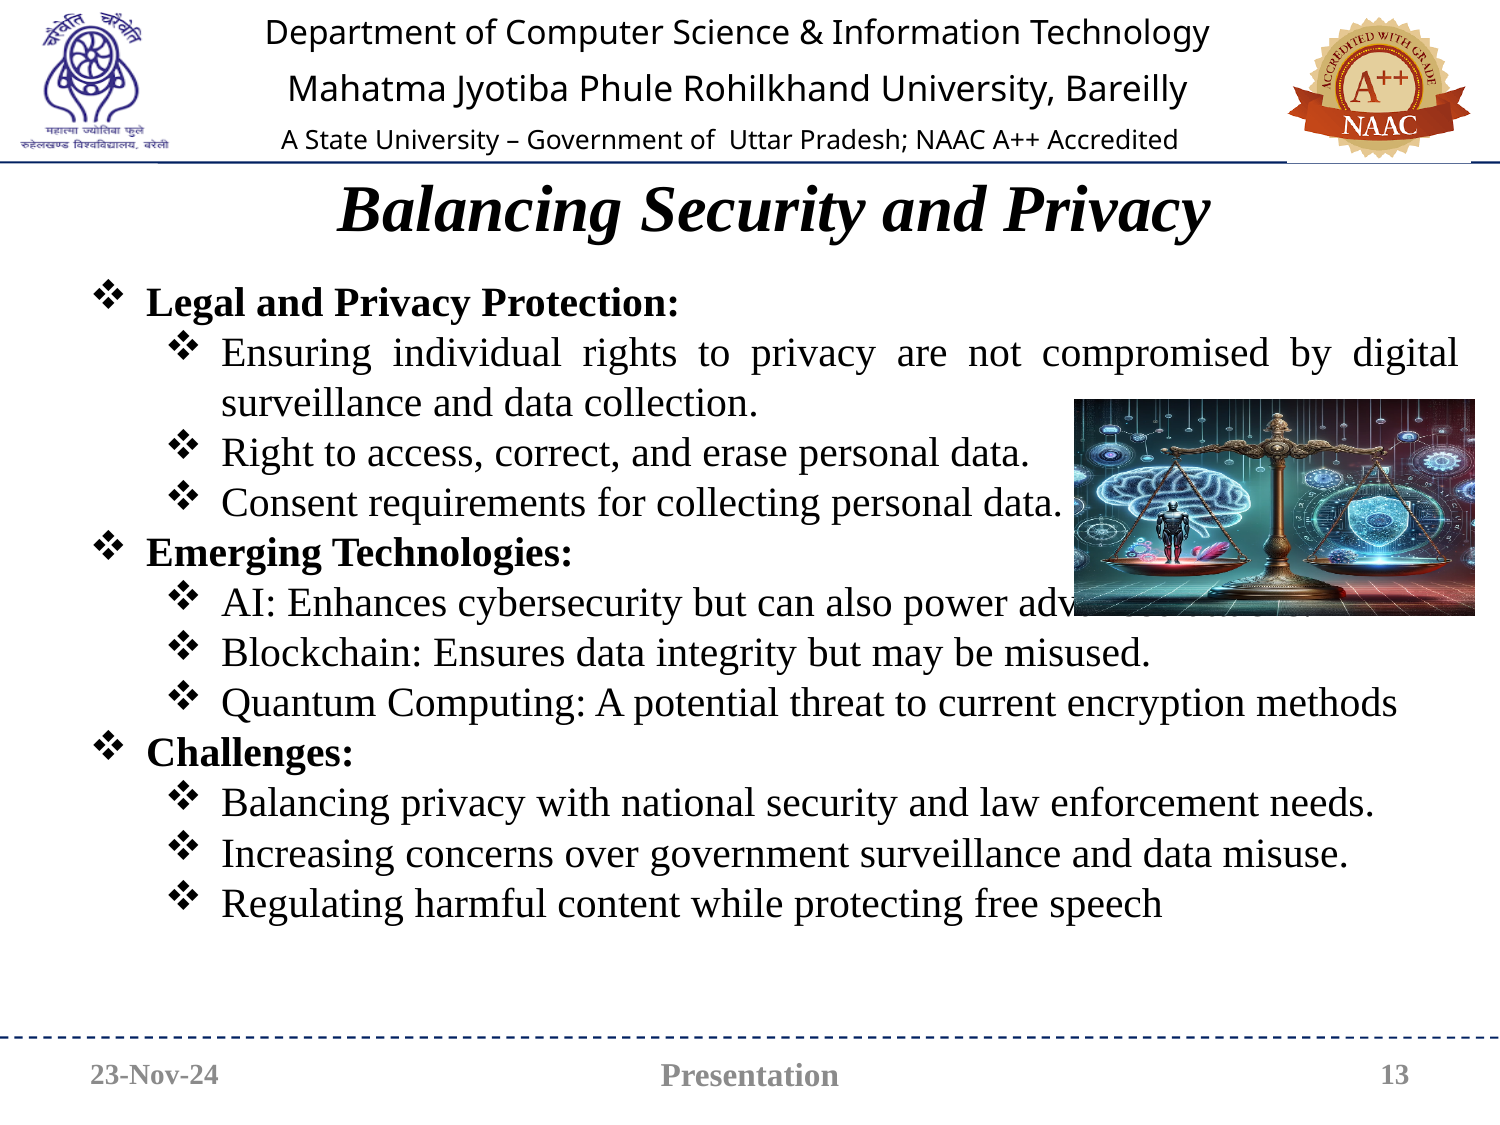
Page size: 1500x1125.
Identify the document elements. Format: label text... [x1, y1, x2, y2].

picture [1287, 12, 1471, 163]
title Balancing Security and Privacy [99, 157, 1450, 258]
slide_number 13 [1074, 1042, 1425, 1103]
picture [20, 12, 175, 150]
subtitle Legal and Privacy Protection: Ensuring individual rights to privacy are not compromised by digital surveillance and data collection. Right to access, correct, and erase personal data. Consent requirements for collecting personal data. Emerging Technologies: AI: Enhances cybersecurity but can also power advanced attacks. Blockchain: Ensures data integrity but may be misused. Quantum Computing: A potential threat to current encryption methods Challenges: Balancing privacy with national security and law enforcement needs. Increasing concerns over government surveillance and data misuse. Regulating harmful content while protecting free speech [75, 267, 1475, 990]
slide_number 23-Nov-24 [75, 1042, 425, 1103]
footer Presentation [512, 1042, 988, 1103]
picture [1074, 399, 1476, 617]
